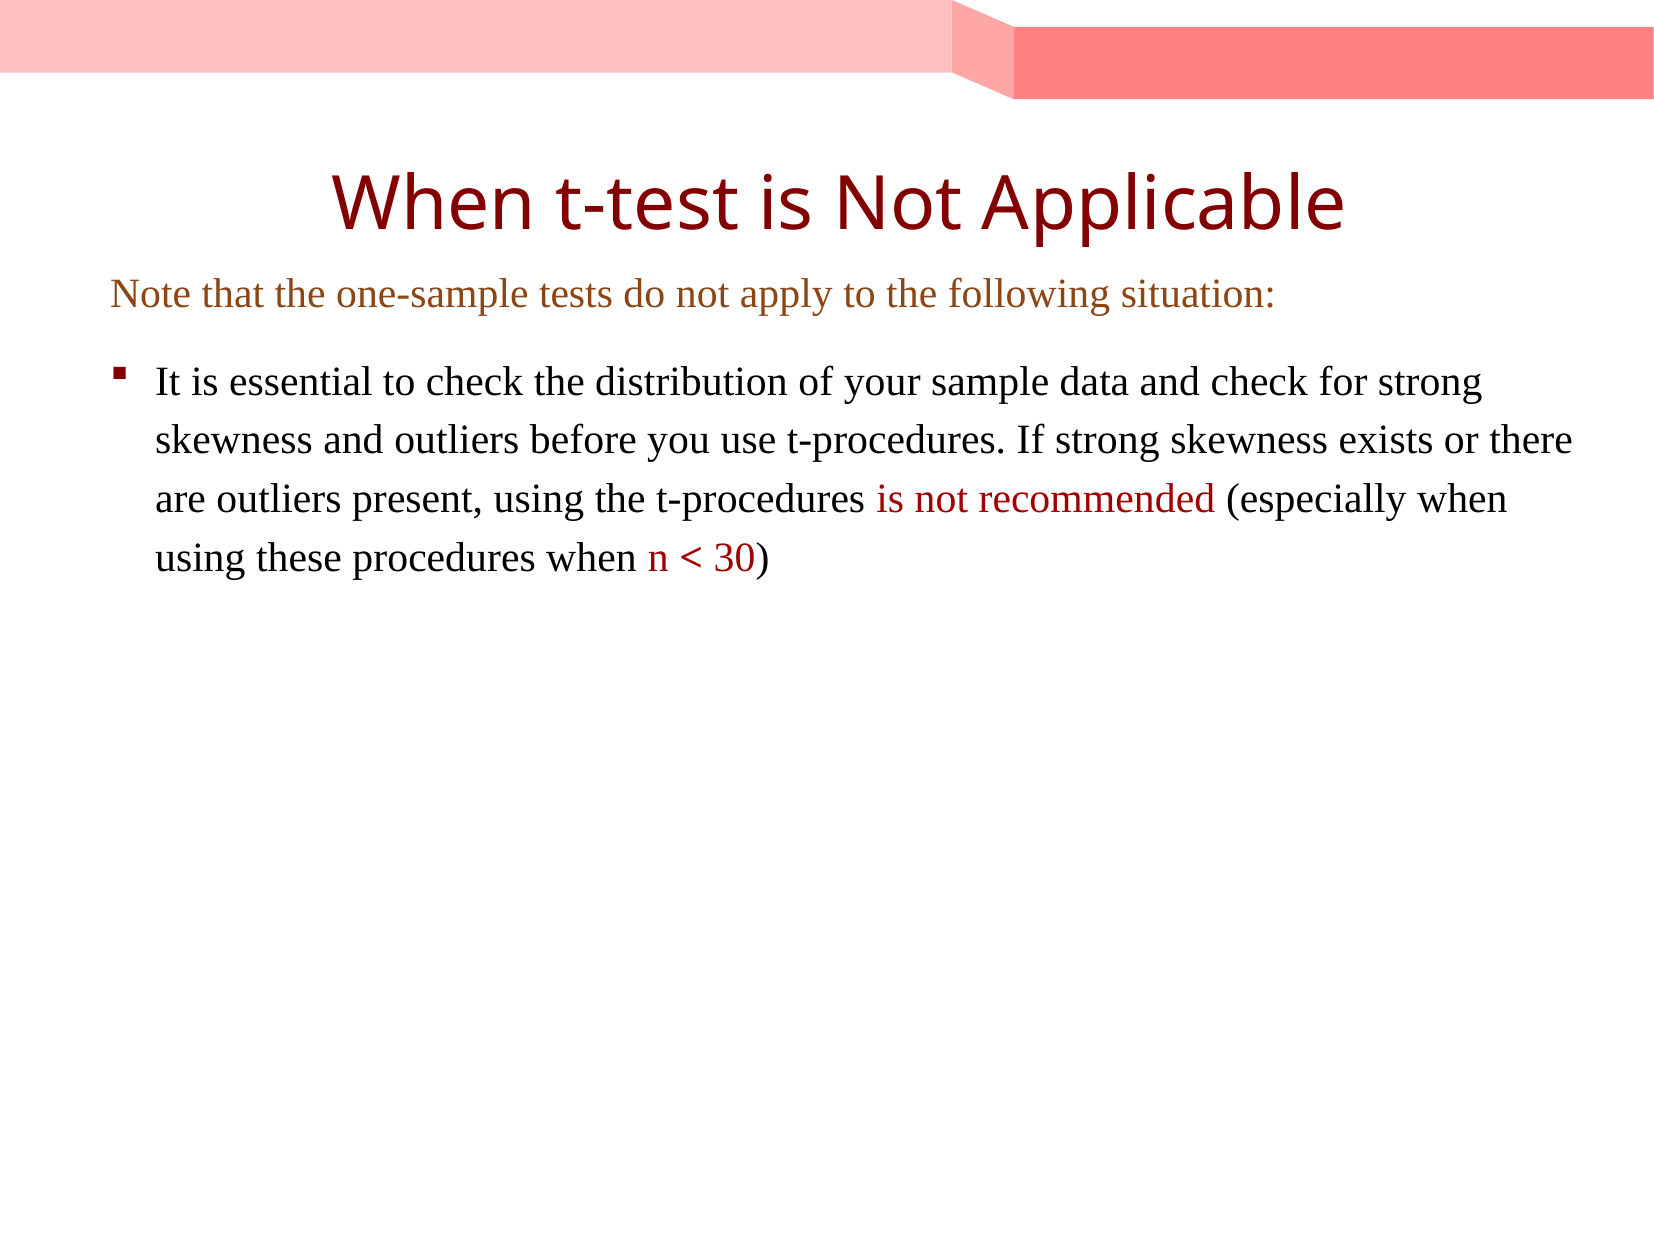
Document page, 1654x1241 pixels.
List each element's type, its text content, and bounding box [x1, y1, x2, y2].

list Note that the one-sample tests do not apply to the following situation: It is essential to check the distribution of your sample data and check for strong skewness and outliers before you use t-procedures. If strong skewness exists or there are outliers present, using the t-procedures is not recommended (especially when using these procedures when n < 30) [79, 257, 1580, 1133]
title When t-test is Not Applicable [201, 88, 1477, 257]
